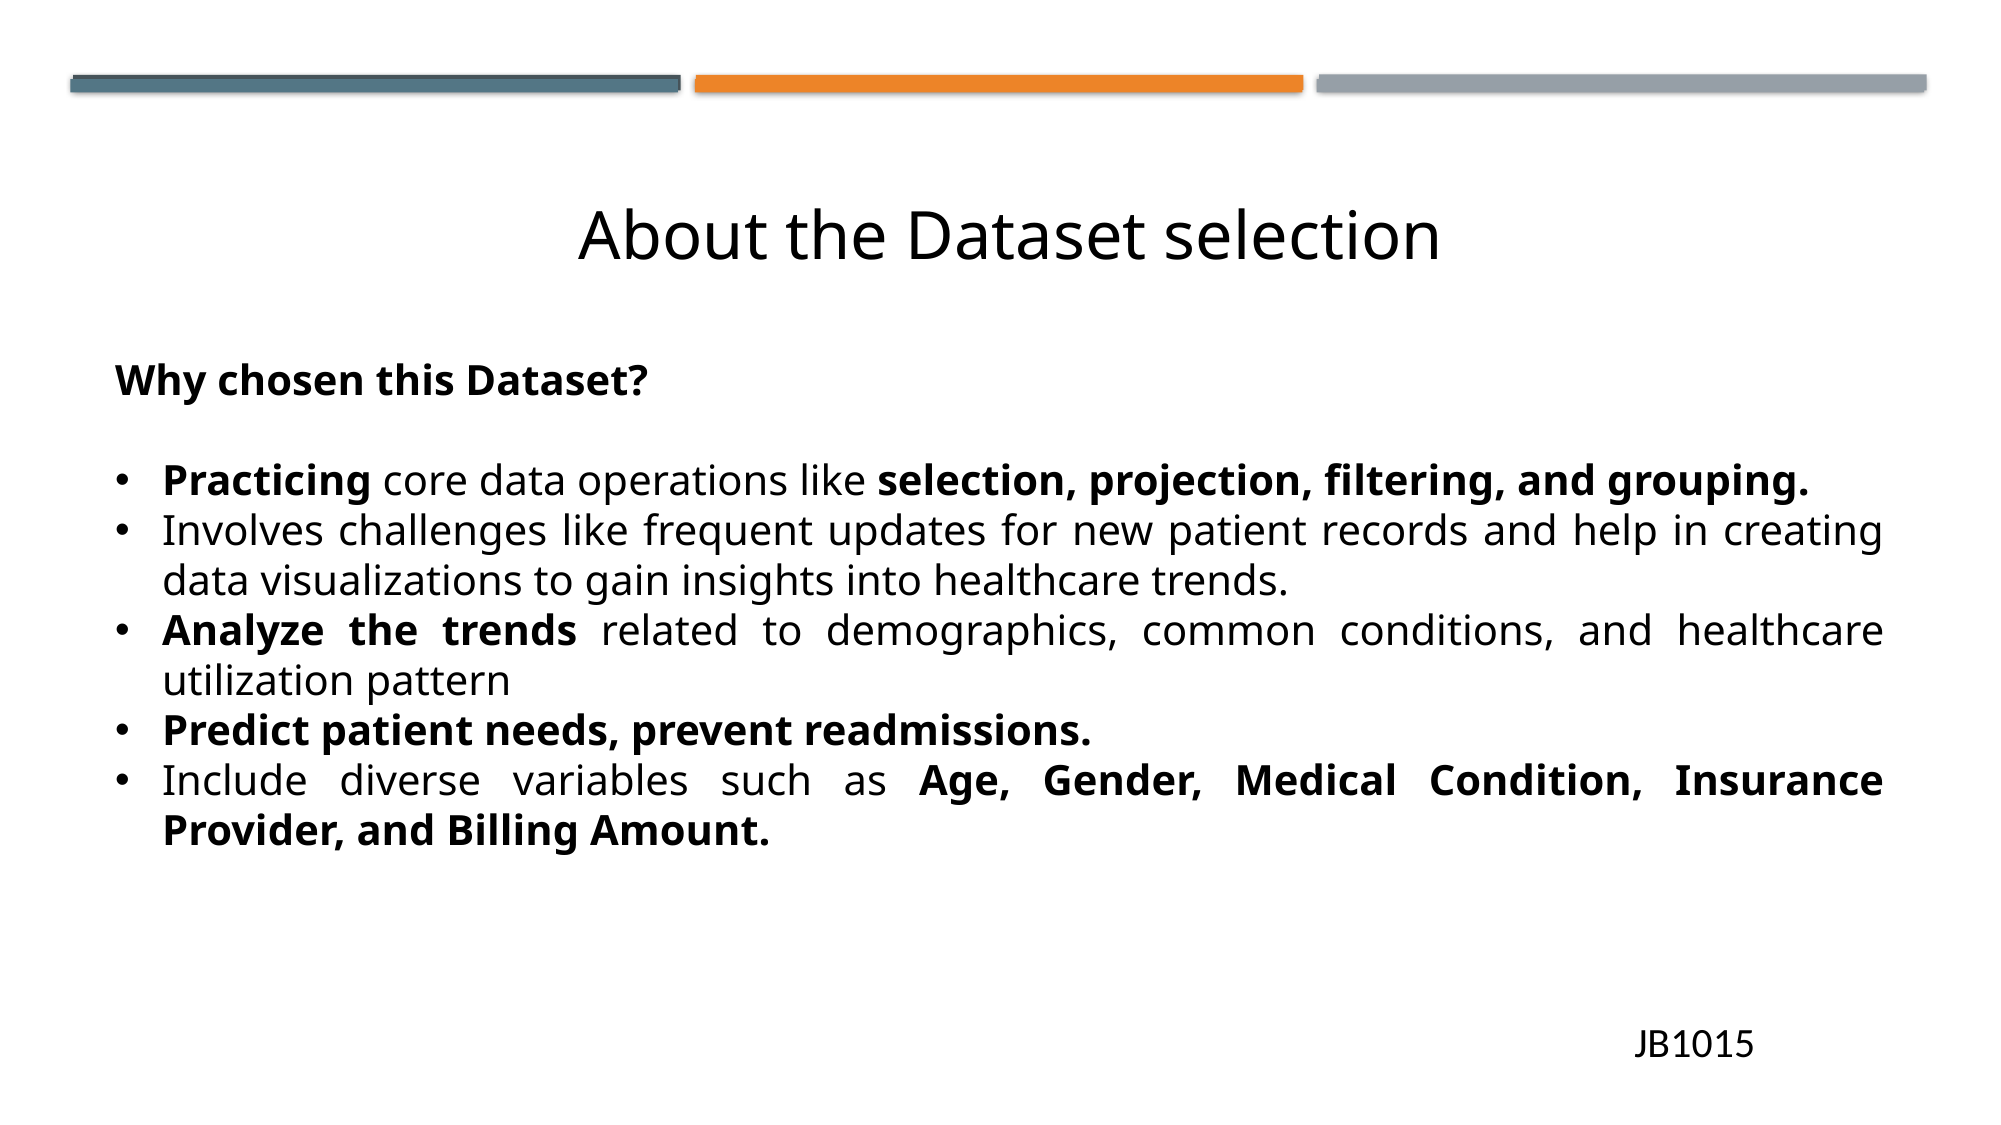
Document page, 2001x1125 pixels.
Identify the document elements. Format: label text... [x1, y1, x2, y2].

text_box About the Dataset selection [511, 185, 1512, 280]
text_box JB1015 [1490, 1010, 1900, 1074]
text_box Why chosen this Dataset? Practicing core data operations like selection, projection, filtering, and grouping. Involves challenges like frequent updates for new patient records and help in creating data visualizations to gain insights into healthcare trends. Analyze the trends related to demographics, common conditions, and healthcare utilization pattern Predict patient needs, prevent readmissions. Include diverse variables such as Age, Gender, Medical Condition, Insurance Provider, and Billing Amount. [100, 346, 1900, 912]
